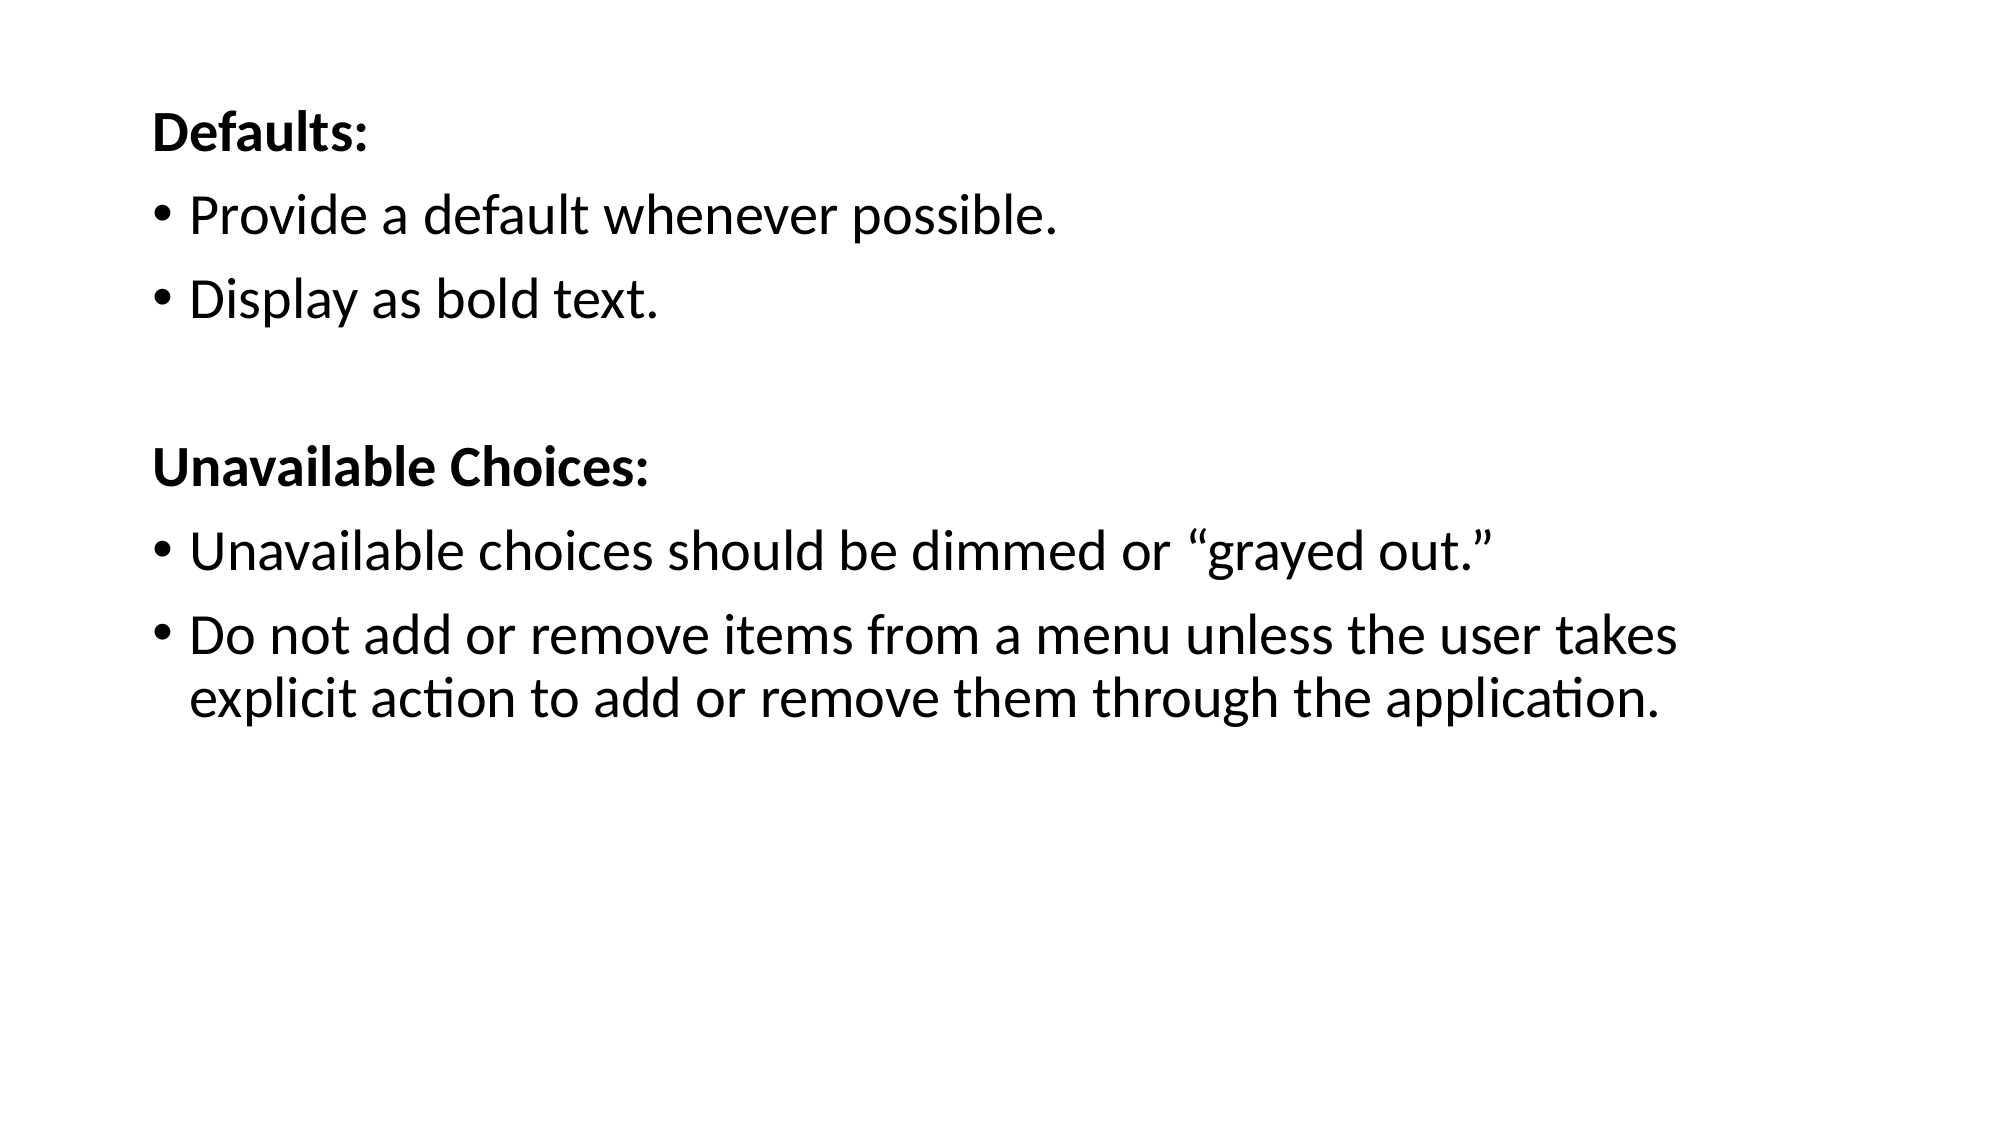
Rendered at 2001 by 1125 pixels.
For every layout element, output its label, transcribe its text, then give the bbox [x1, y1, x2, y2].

list Defaults: Provide a default whenever possible. Display as bold text. Unavailable Choices: Unavailable choices should be dimmed or “grayed out.” Do not add or remove items from a menu unless the user takes explicit action to add or remove them through the application. [137, 93, 1863, 1014]
